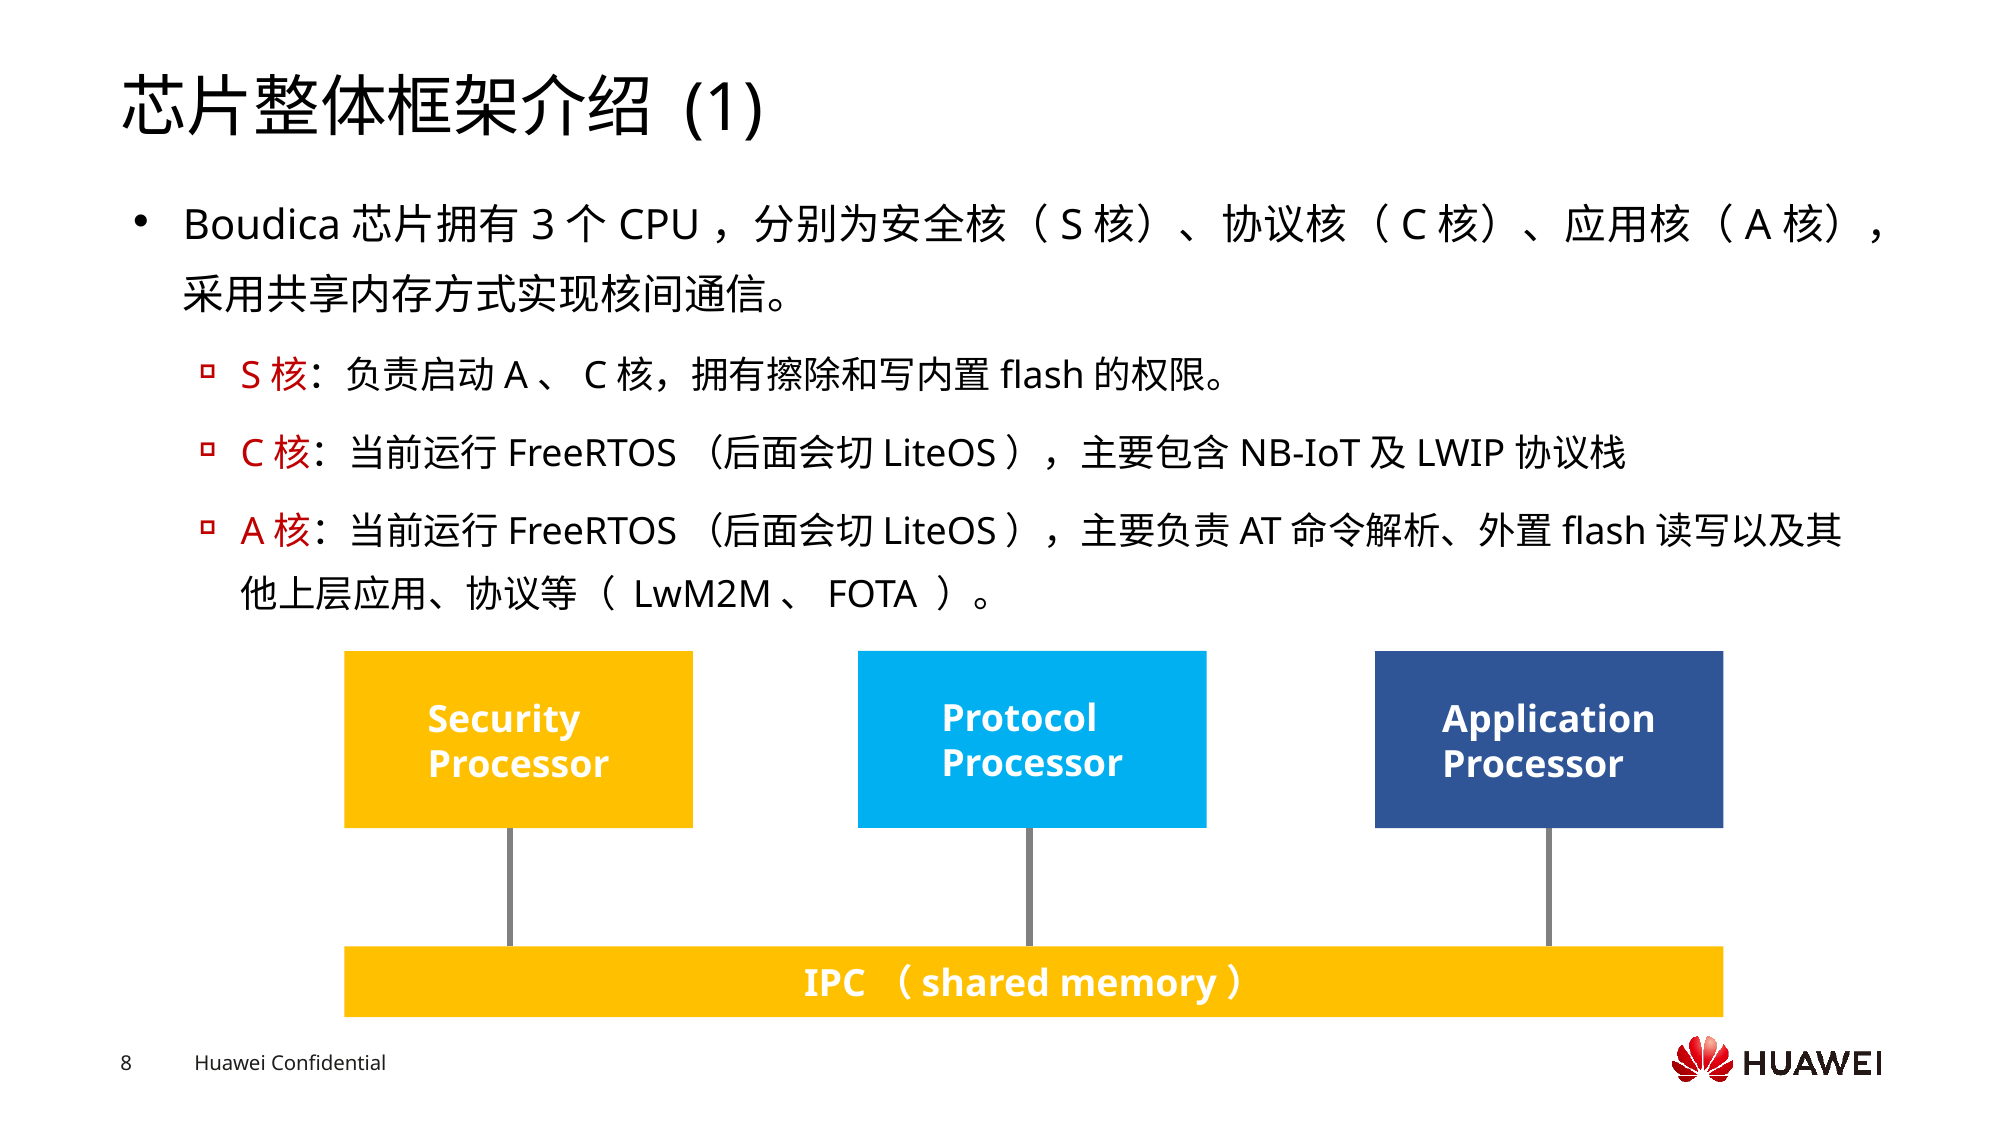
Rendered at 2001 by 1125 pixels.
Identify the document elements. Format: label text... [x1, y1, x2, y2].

title 芯片整体框架介绍 (1) [120, 73, 1880, 154]
text_box [149, 206, 1882, 811]
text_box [344, 650, 1724, 1018]
list Boudica芯片拥有3个CPU，分别为安全核（S核）、协议核（C核）、应用核（A核），采用共享内存方式实现核间通信。 S核：负责启动A、C核，拥有擦除和写内置flash的权限。 C核：当前运行FreeRTOS（后面会切LiteOS），主要包含NB-IoT及LWIP协议栈 A核：当前运行FreeRTOS（后面会切LiteOS），主要负责AT命令解析、外置flash读写以及其他上层应用、协议等（ LwM2M、FOTA ）。 [119, 171, 1881, 973]
picture [1672, 1036, 1881, 1082]
